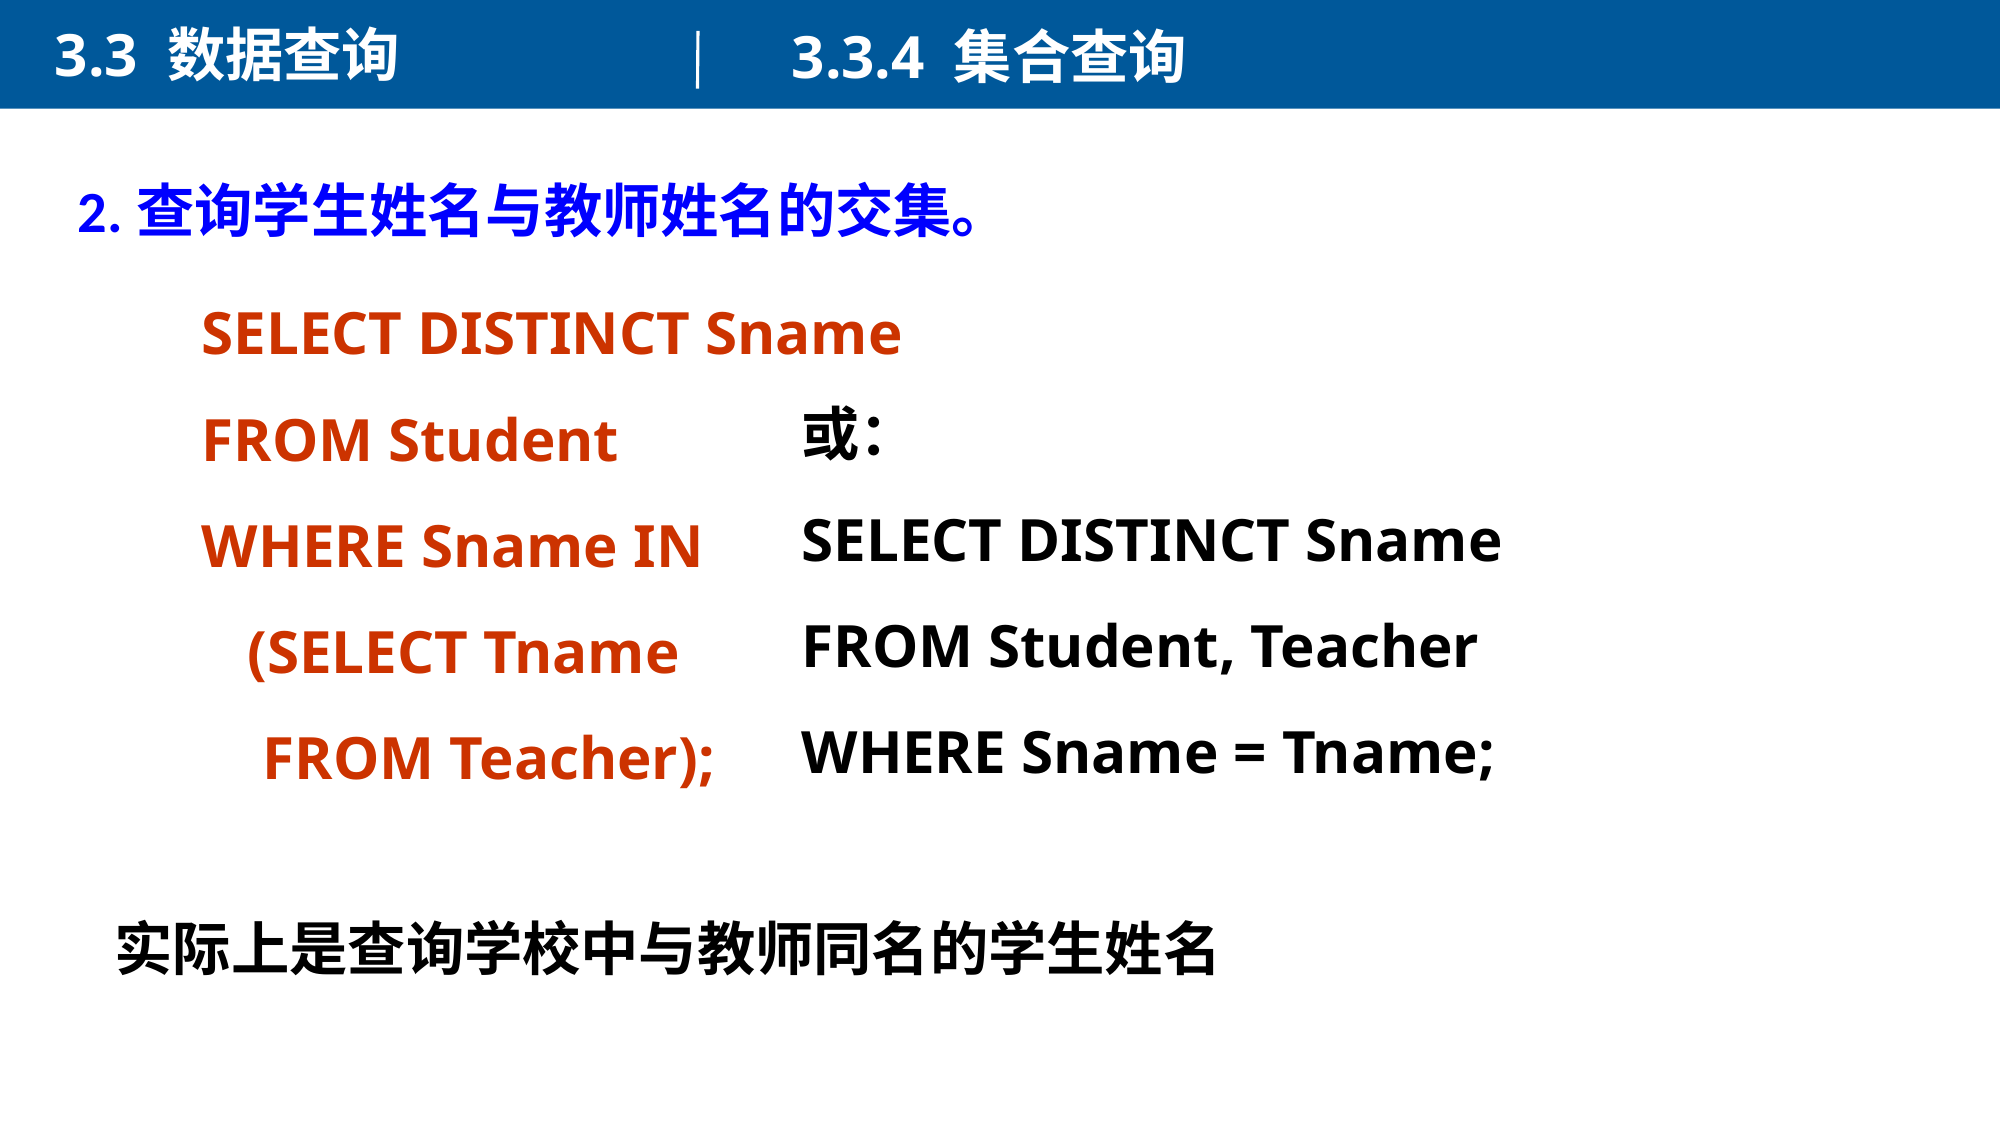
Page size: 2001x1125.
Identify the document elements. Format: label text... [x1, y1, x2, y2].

text_box 实际上是查询学校中与教师同名的学生姓名 [99, 912, 1425, 991]
text_box SELECT DISTINCT Sname FROM Student WHERE Sname IN (SELECT Tname FROM Teacher); [187, 282, 1013, 799]
text_box [0, 0, 2000, 109]
text_box 或： SELECT DISTINCT Sname FROM Student, Teacher WHERE Sname = Tname; [787, 382, 1563, 870]
text_box 3.3 数据查询 [40, 10, 870, 96]
text_box 3.3.4 集合查询 [777, 12, 2000, 98]
text_box 2.查询学生姓名与教师姓名的交集。 [62, 174, 1338, 275]
